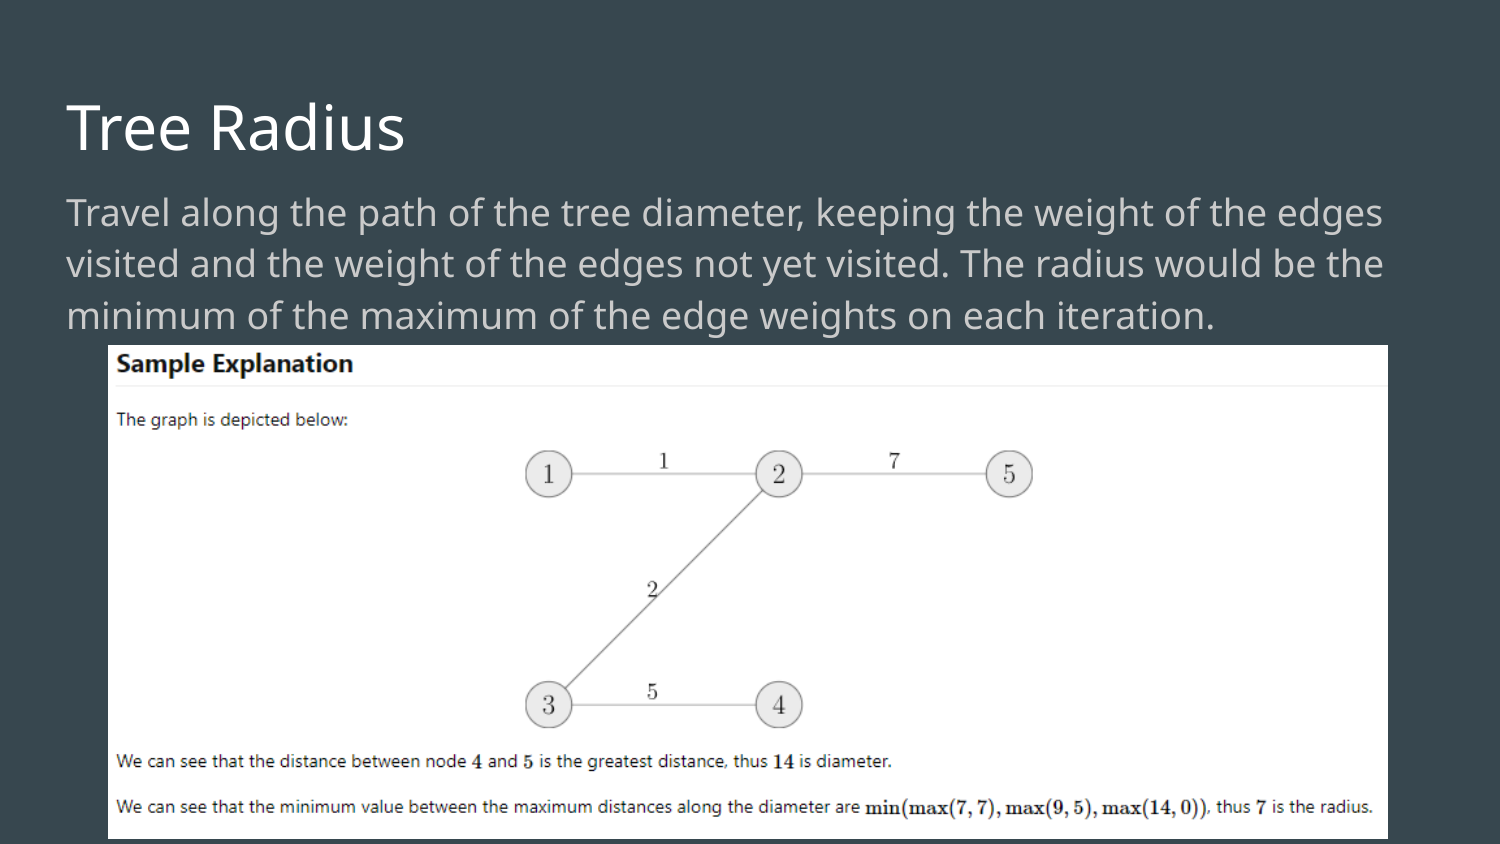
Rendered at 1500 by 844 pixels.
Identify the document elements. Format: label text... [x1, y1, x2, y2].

list Travel along the path of the tree diameter, keeping the weight of the edges visited and the weight of the edges not yet visited. The radius would be the minimum of the maximum of the edge weights on each iteration. [51, 166, 1449, 317]
picture [107, 345, 1388, 839]
title Tree Radius [51, 72, 1449, 166]
